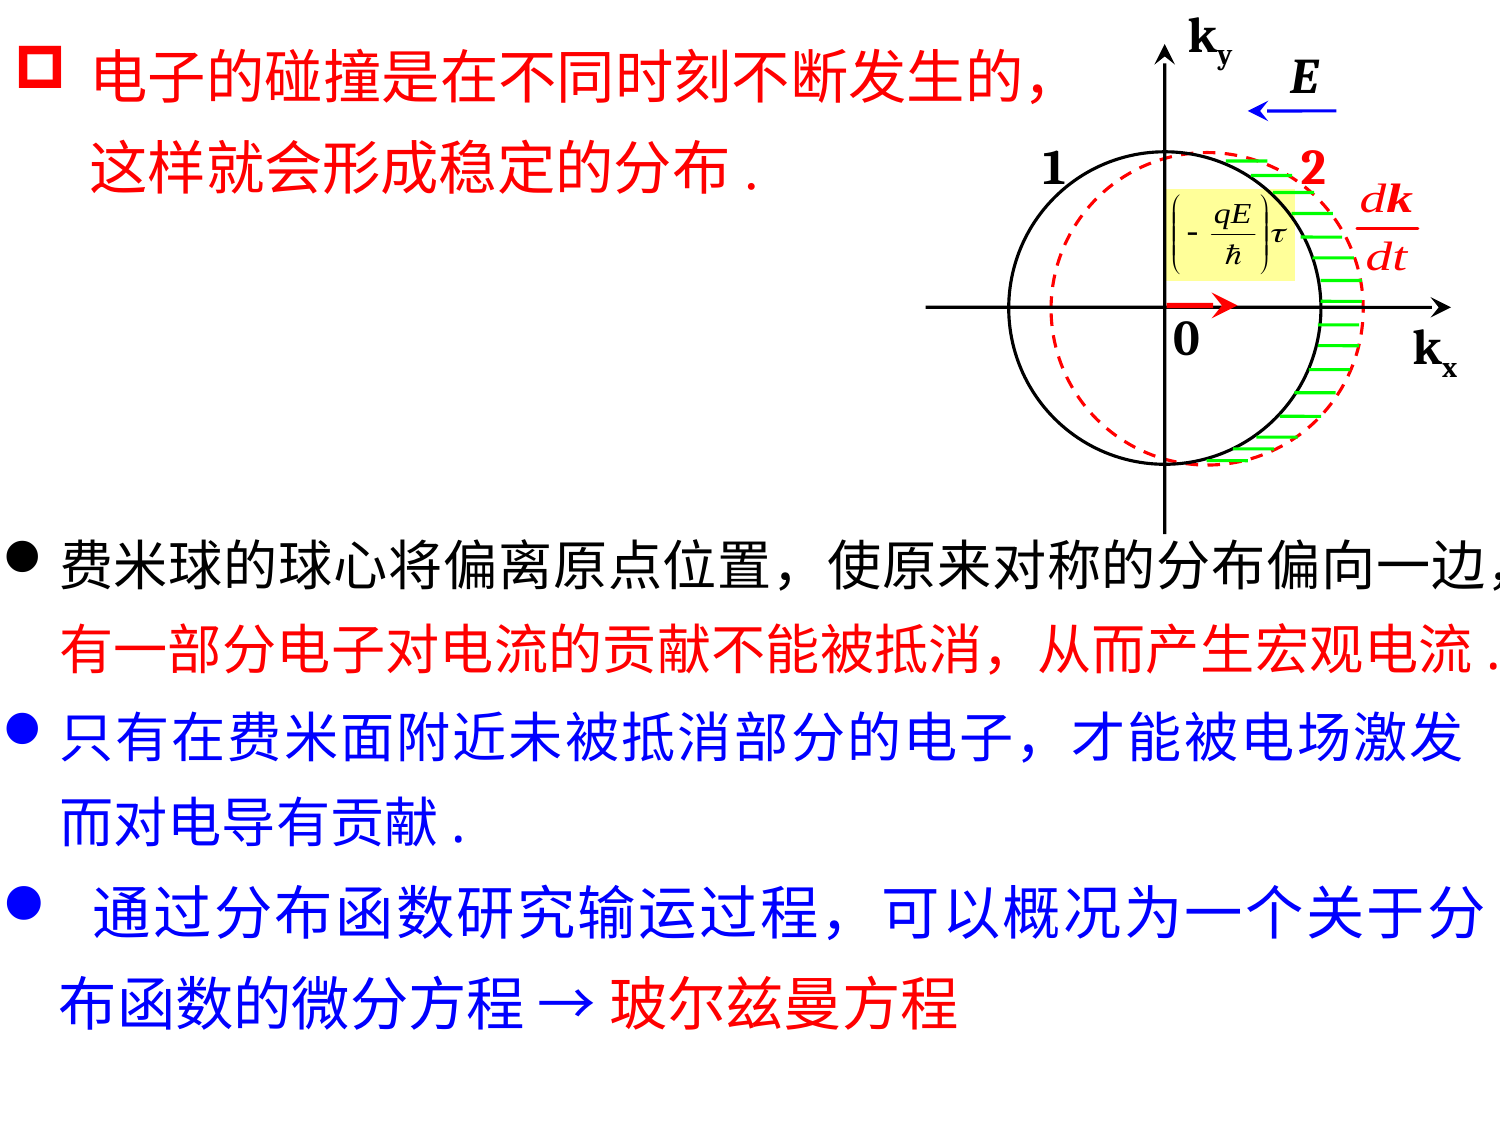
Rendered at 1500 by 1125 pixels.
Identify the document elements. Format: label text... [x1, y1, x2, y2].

text_box 只有在费米面附近未被抵消部分的电子，才能被电场激发而对电导有贡献. [0, 676, 1479, 861]
text_box 费米球的球心将偏离原点位置，使原来对称的分布偏向一边，有一部分电子对电流的贡献不能被抵消，从而产生宏观电流. [0, 504, 1500, 688]
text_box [925, 0, 1479, 535]
text_box 电子的碰撞是在不同时刻不断发生的，这样就会形成稳定的分布. [0, 11, 920, 209]
text_box 通过分布函数研究输运过程，可以概况为一个关于分布函数的微分方程 → 玻尔兹曼方程 [0, 847, 1500, 1045]
